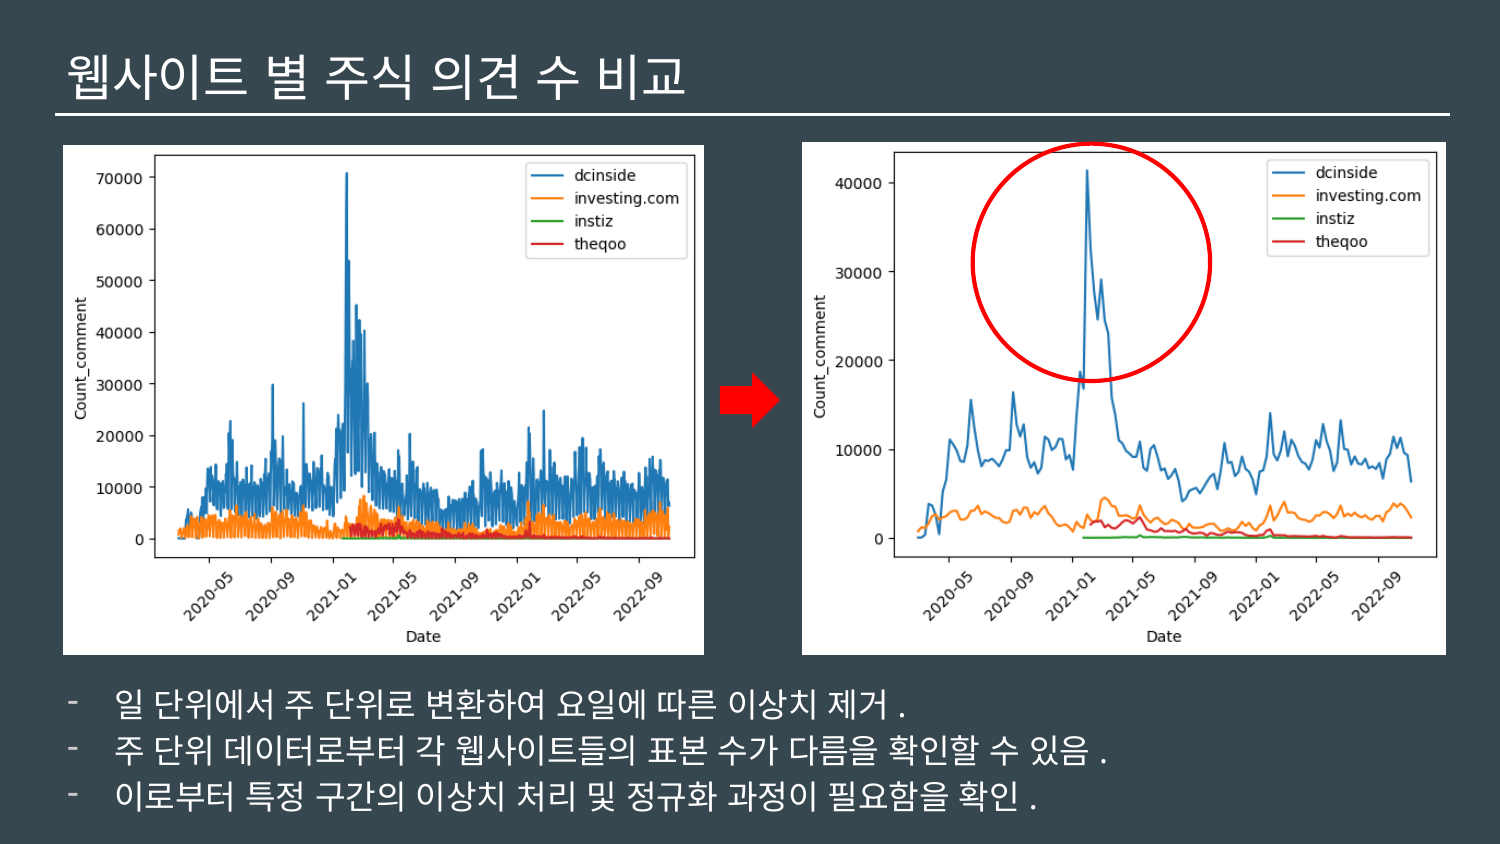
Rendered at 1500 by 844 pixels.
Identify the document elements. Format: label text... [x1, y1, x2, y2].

title 웹사이트 별 주식 의견 수 비교 [51, 31, 1449, 126]
text_box [717, 370, 783, 430]
picture [62, 144, 704, 656]
picture [802, 142, 1446, 656]
list 일 단위에서 주 단위로 변환하여 요일에 따른 이상치 제거. 주 단위 데이터로부터 각 웹사이트들의 표본 수가 다름을 확인할 수 있음. 이로부터 특정 구간의 이상치 처리 및 정규화 과정이 필요함을 확인. [52, 663, 1428, 839]
